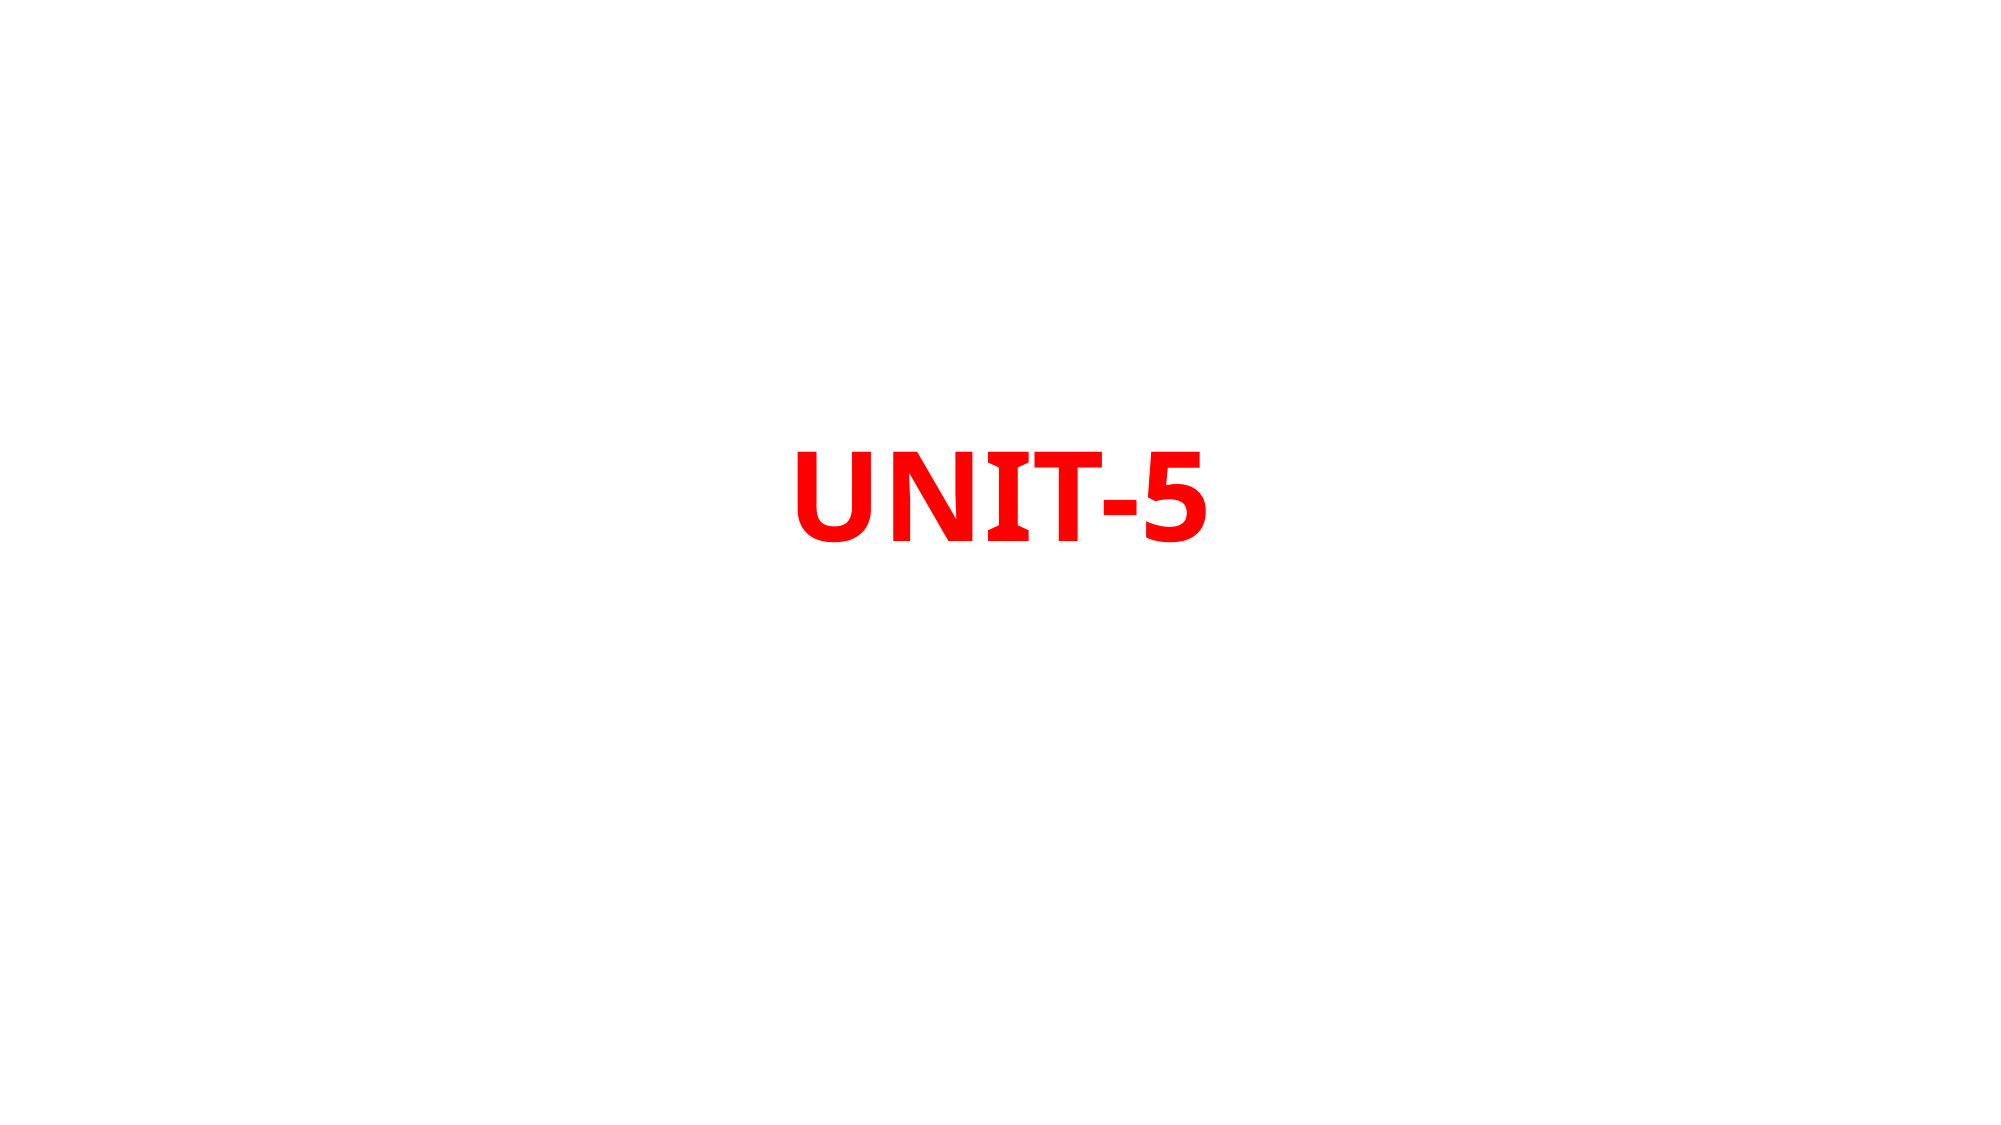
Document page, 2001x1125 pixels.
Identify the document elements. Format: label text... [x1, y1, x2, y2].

title UNIT-5 [249, 184, 1750, 576]
